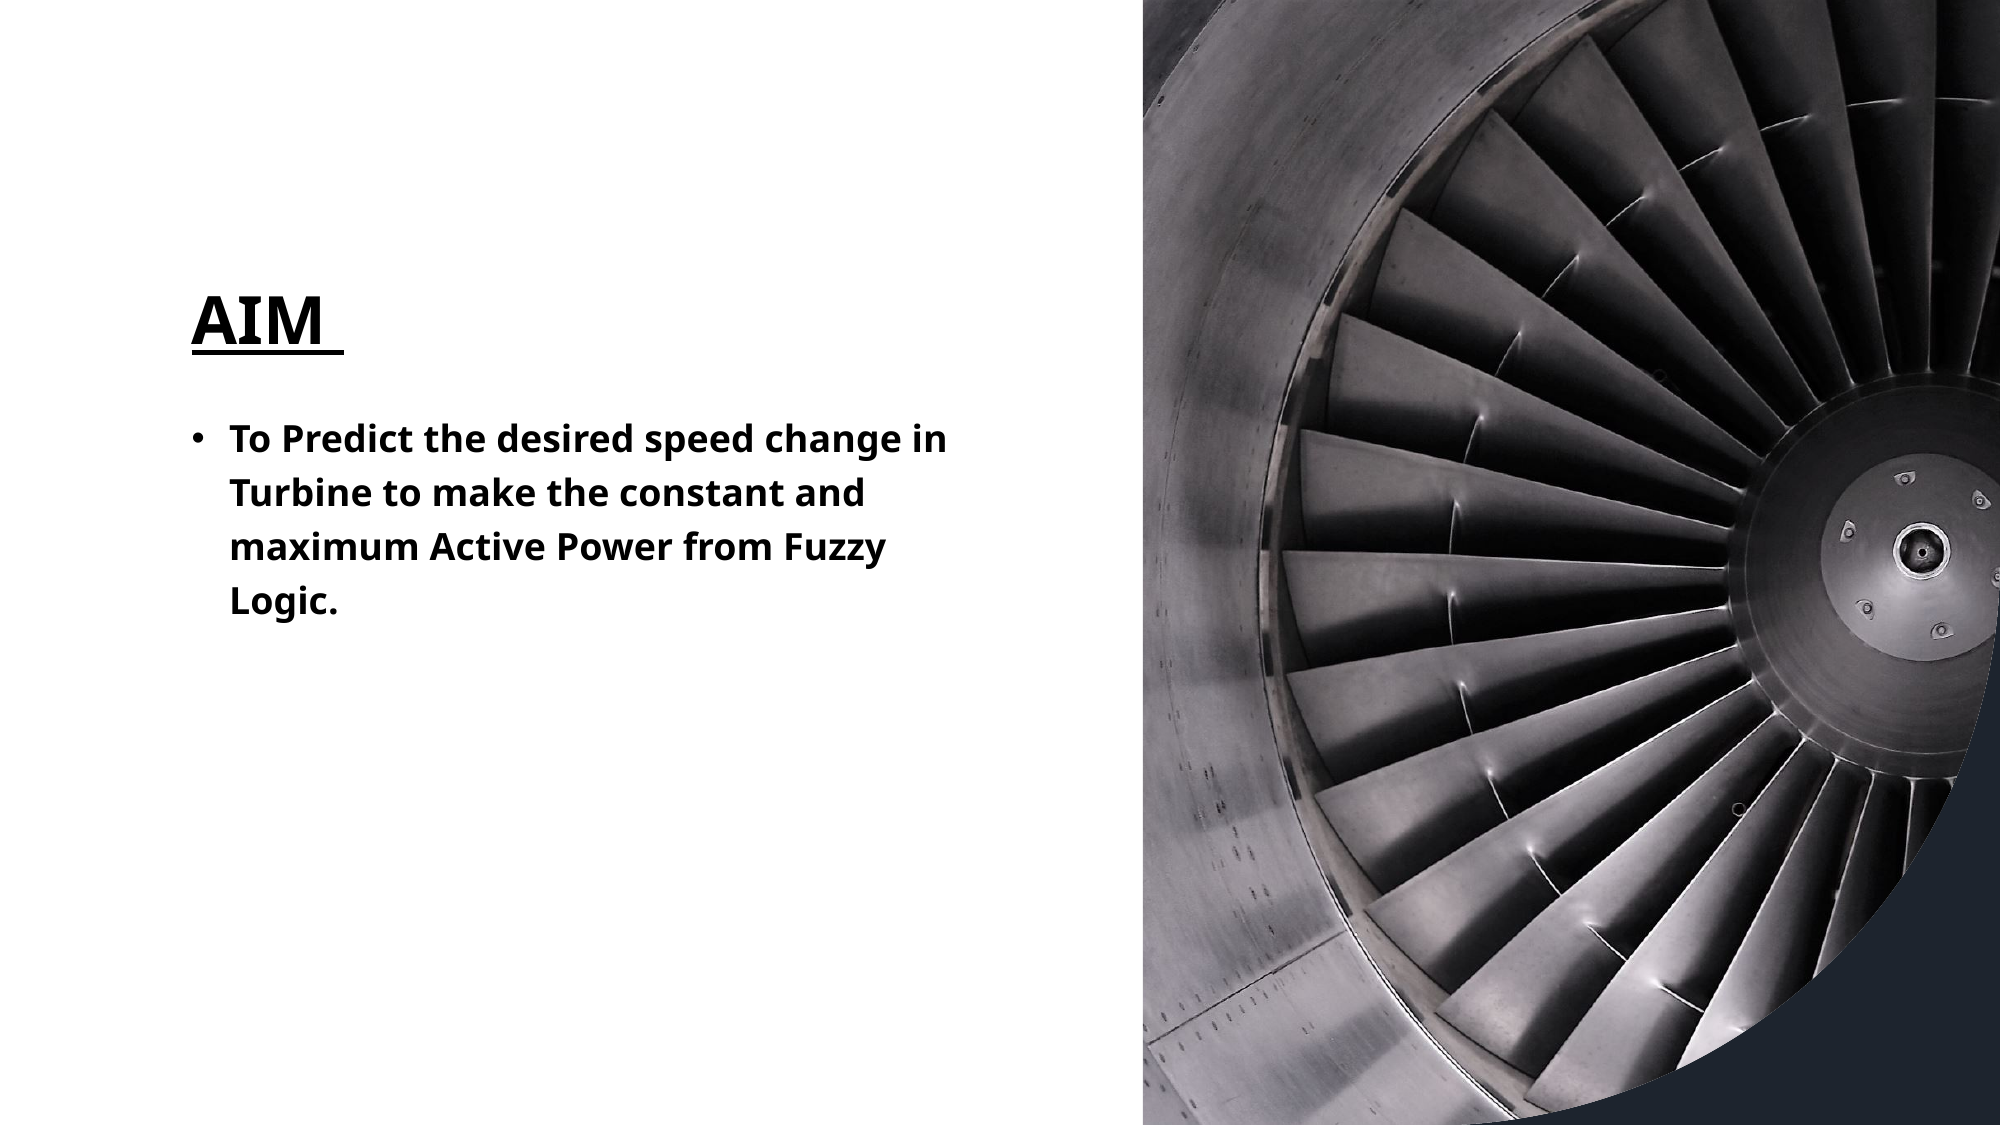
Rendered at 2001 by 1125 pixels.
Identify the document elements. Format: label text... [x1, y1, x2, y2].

list To Predict the desired speed change in Turbine to make the constant and maximum Active Power from Fuzzy Logic. [176, 398, 974, 975]
title AIM [176, 118, 974, 366]
text_box [0, 0, 1142, 1125]
picture [1142, 0, 2000, 1125]
